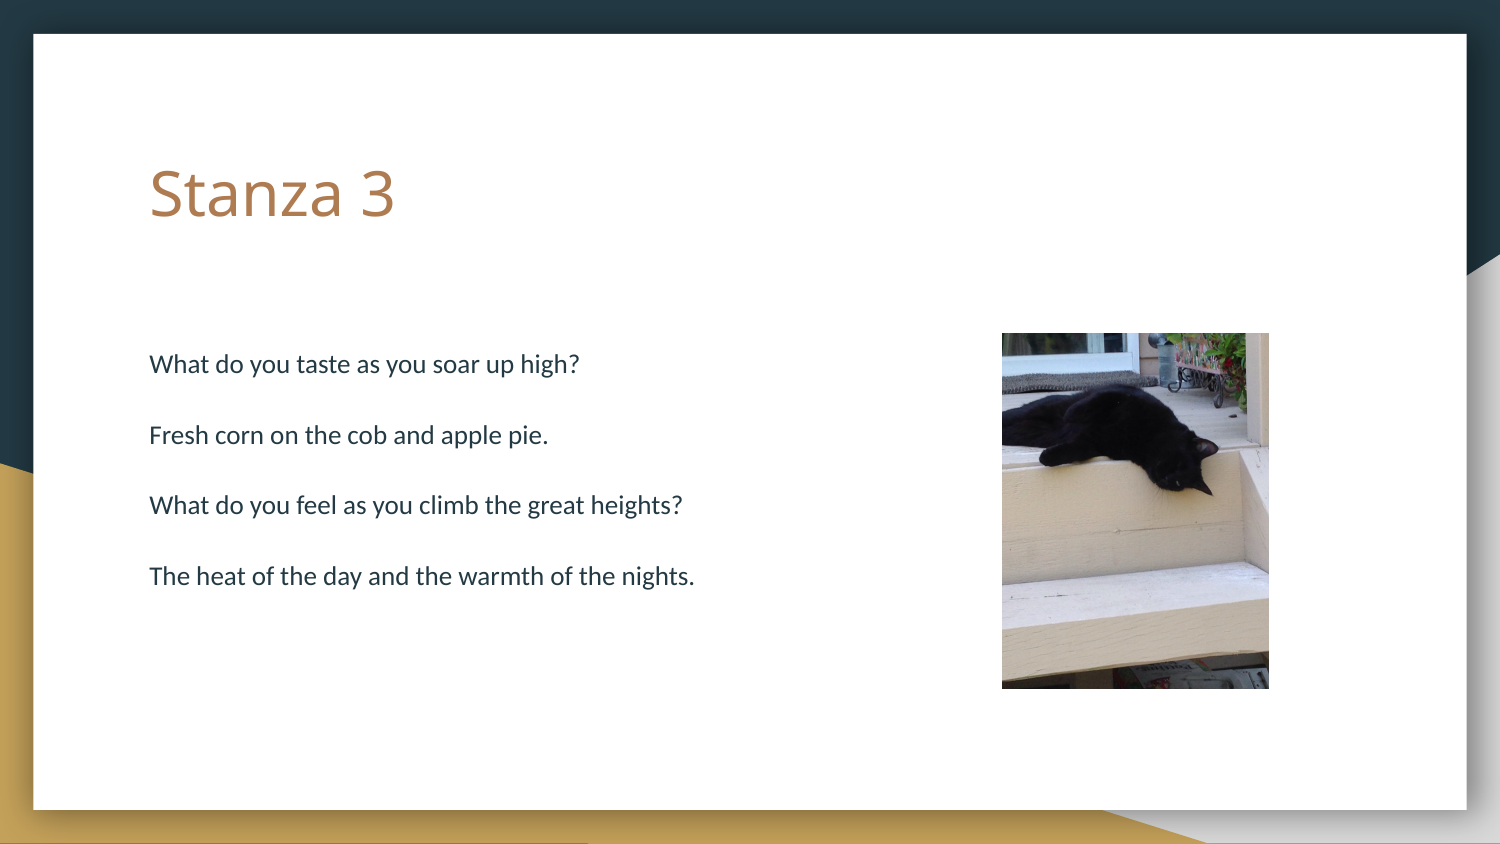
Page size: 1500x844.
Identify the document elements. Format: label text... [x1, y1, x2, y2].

picture [1001, 333, 1269, 690]
title Stanza 3 [134, 138, 1366, 296]
list What do you taste as you soar up high? Fresh corn on the cob and apple pie. What do you feel as you climb the great heights? The heat of the day and the warmth of the nights. [134, 326, 1366, 729]
